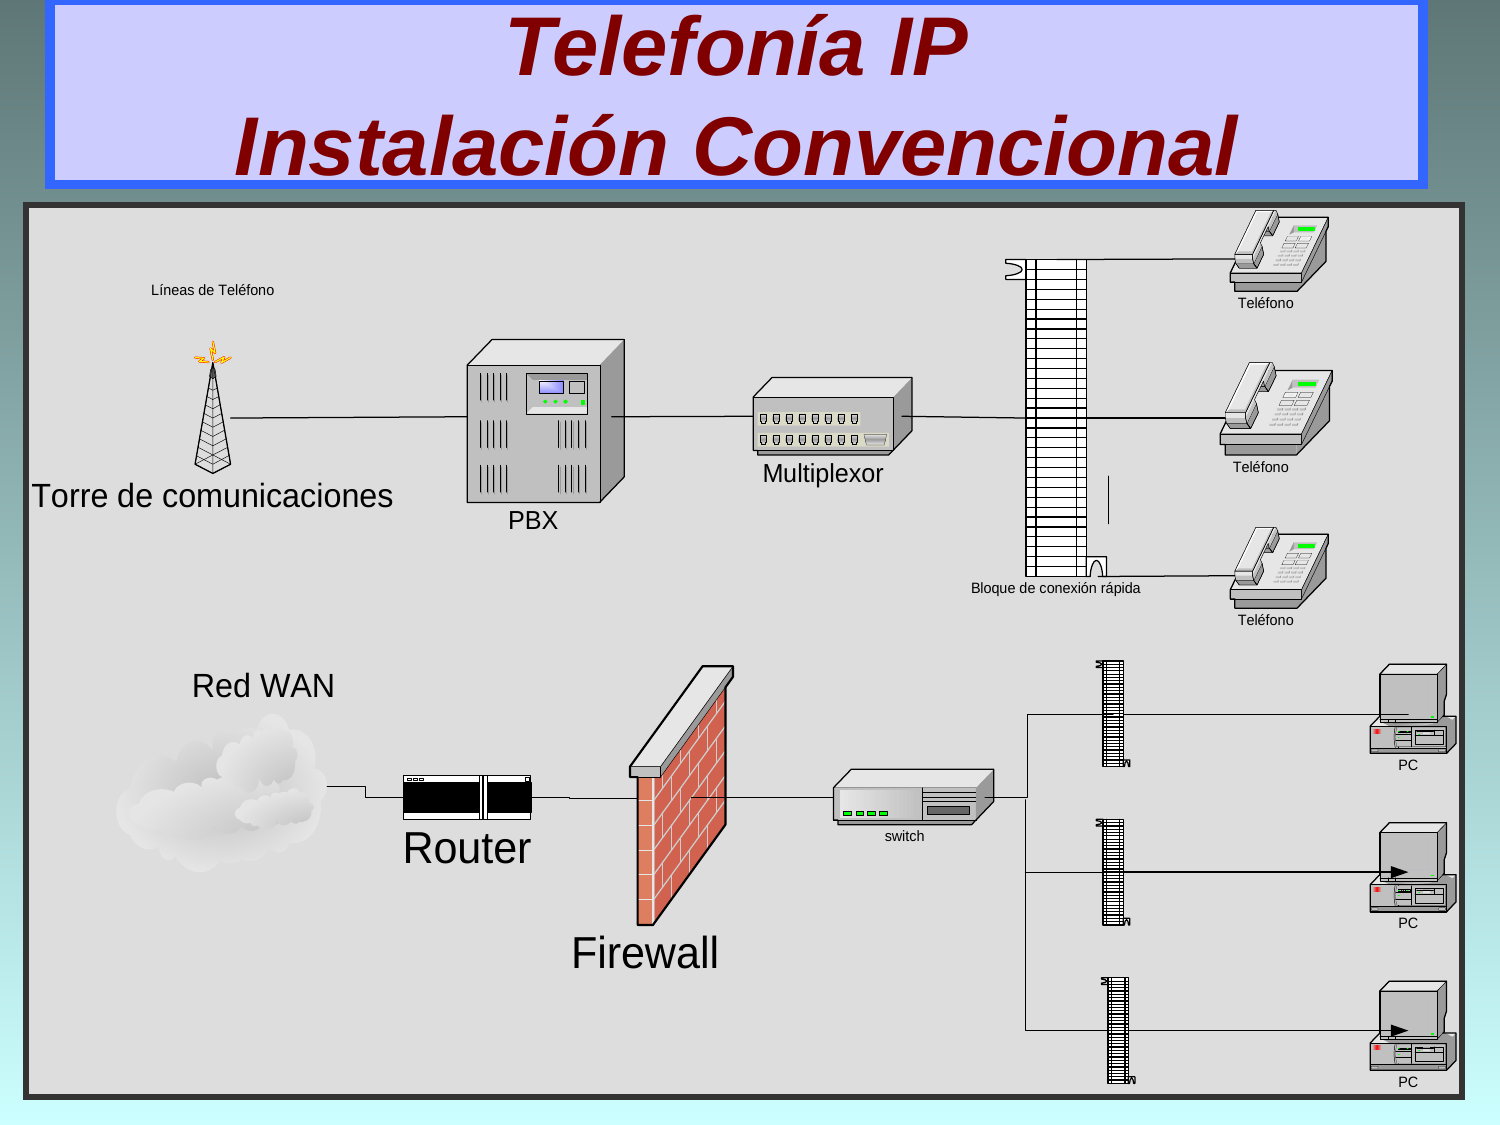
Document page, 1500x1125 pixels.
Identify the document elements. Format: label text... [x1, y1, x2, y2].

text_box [29, 207, 1460, 1095]
title Telefonía IP Instalación Convencional [49, 0, 1424, 185]
